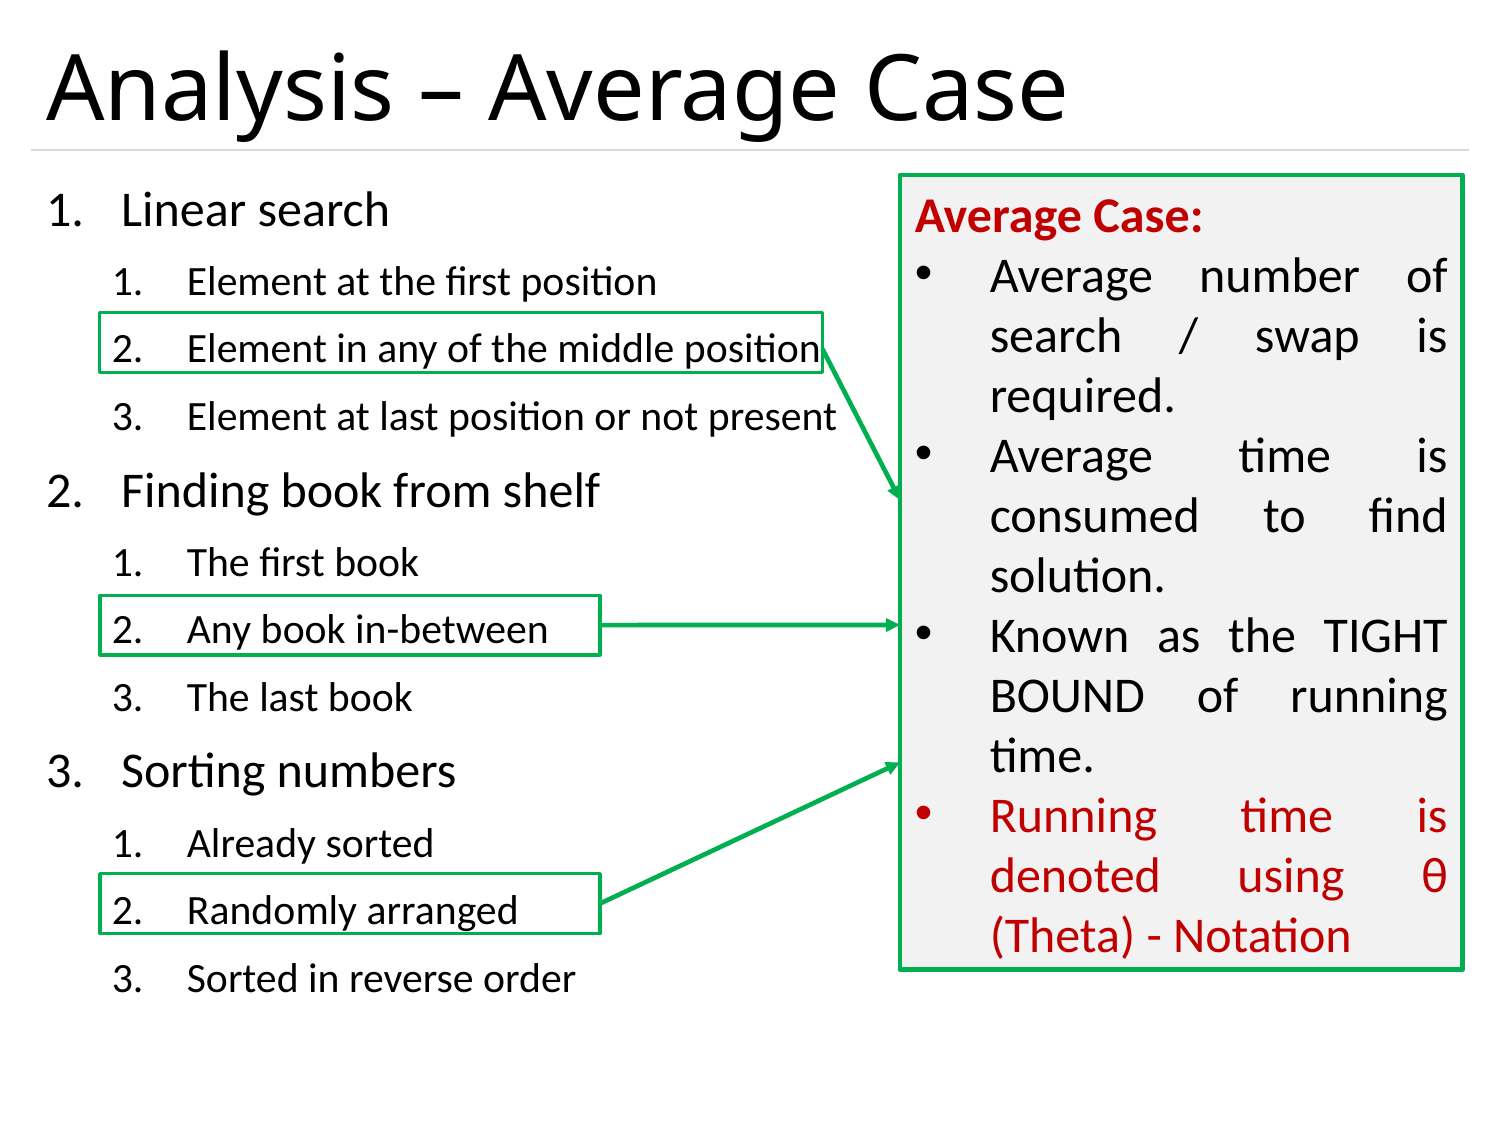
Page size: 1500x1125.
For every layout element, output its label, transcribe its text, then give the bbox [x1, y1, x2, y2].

text_box [98, 872, 602, 936]
text_box Average Case: Average number of search / swap is required. Average time is consumed to find solution. Known as the TIGHT BOUND of running time. Running time is denoted using θ (Theta) - Notation [900, 174, 1463, 970]
text_box [98, 593, 602, 657]
text_box [98, 310, 824, 374]
list Linear search Element at the first position Element in any of the middle position Element at last position or not present Finding book from shelf The first book Any book in-between The last book Sorting numbers Already sorted Randomly arranged Sorted in reverse order [31, 162, 1469, 1038]
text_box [599, 762, 901, 904]
title Analysis – Average Case [31, 17, 1469, 150]
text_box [822, 348, 901, 501]
